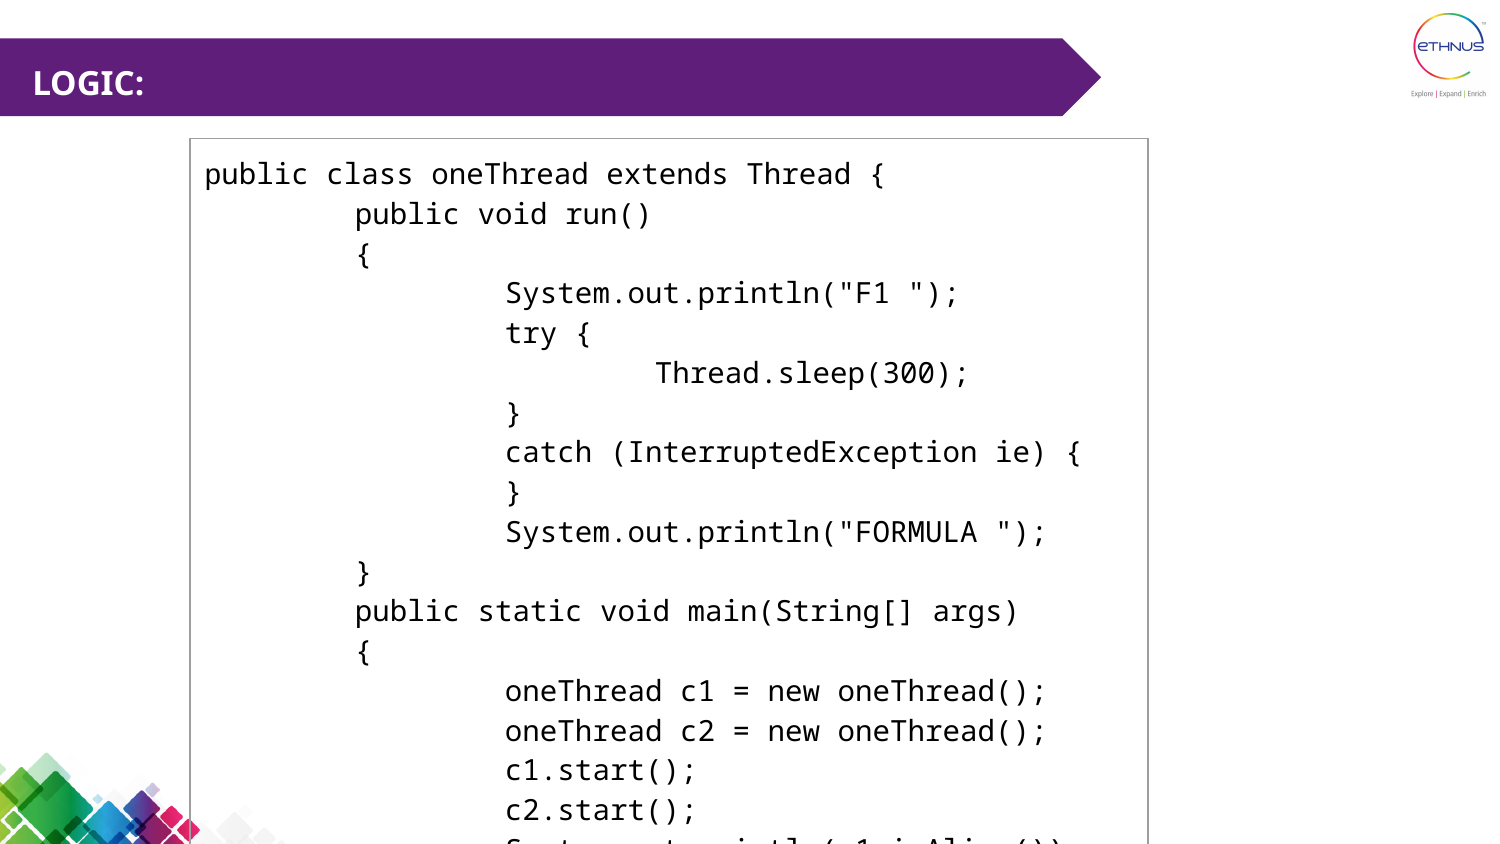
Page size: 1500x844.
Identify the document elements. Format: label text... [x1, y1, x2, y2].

picture [1411, 12, 1491, 99]
table_header public class oneThread extends Thread { public void run() { System.out.println("F1 "); try { Thread.sleep(300); } catch (InterruptedException ie) { } System.out.println("FORMULA "); } public static void main(String[] args) { oneThread c1 = new oneThread(); oneThread c2 = new oneThread(); c1.start(); c2.start(); System.out.println(c1.isAlive()); System.out.println(c2.isAlive()); } } [191, 139, 1147, 844]
text_box LOGIC: [17, 47, 898, 139]
picture [0, 744, 413, 844]
text_box [0, 38, 1102, 117]
